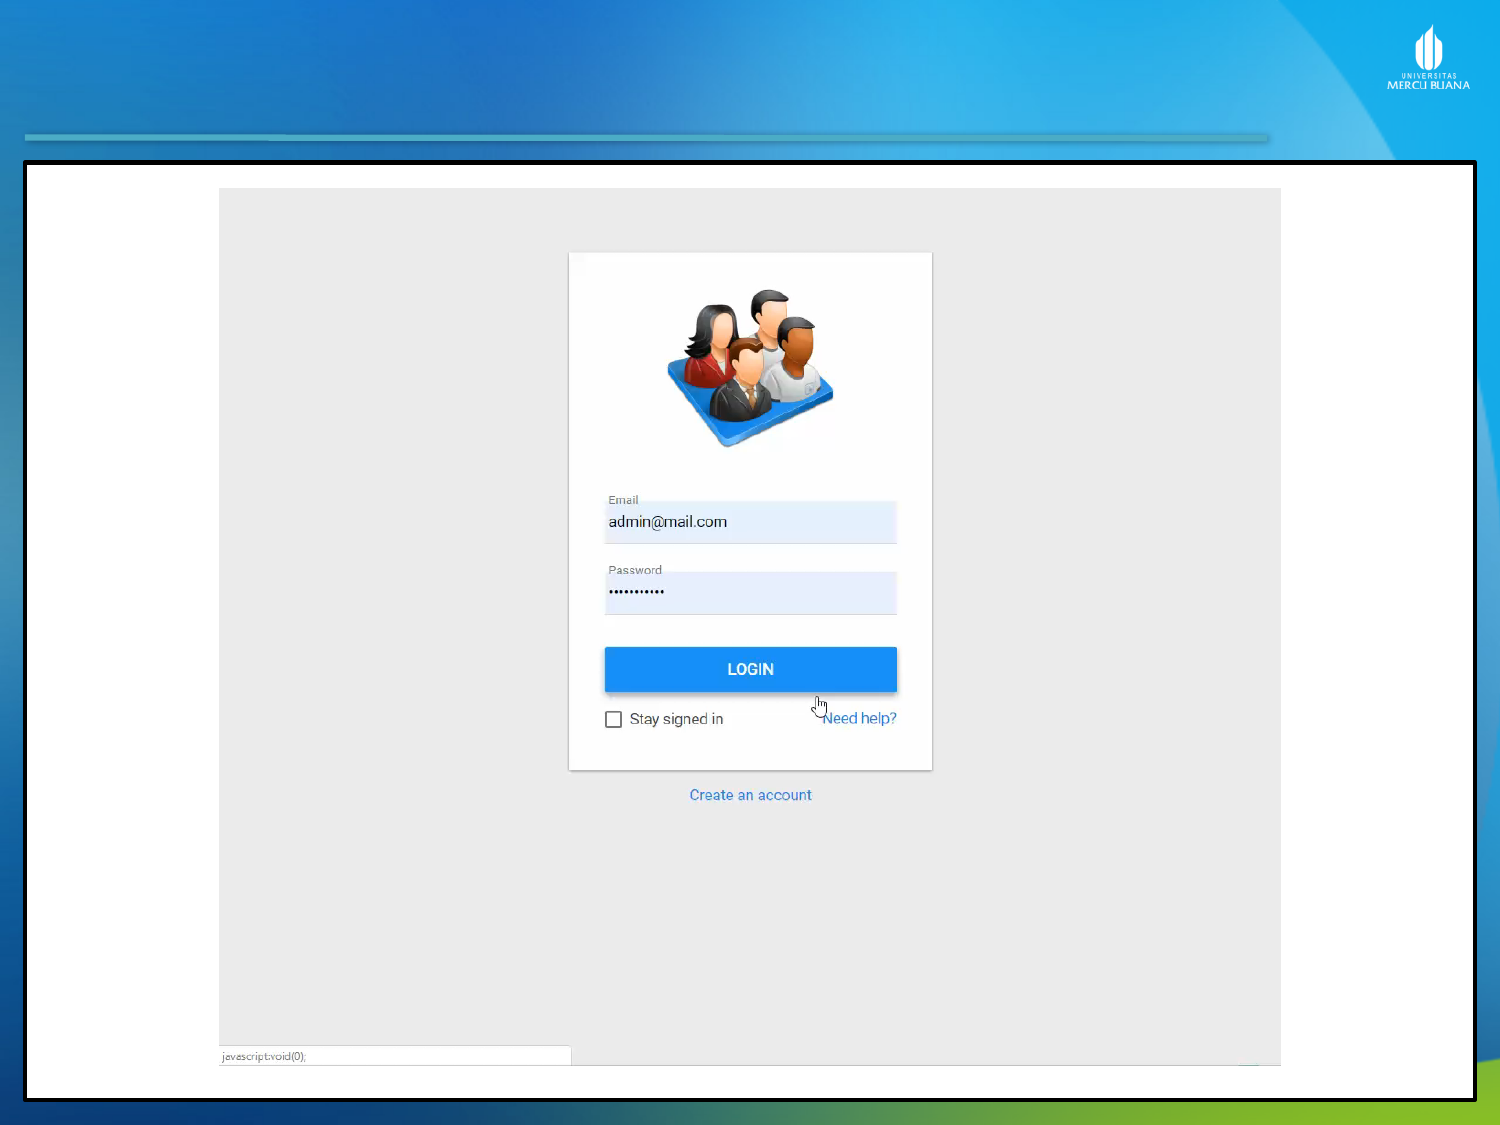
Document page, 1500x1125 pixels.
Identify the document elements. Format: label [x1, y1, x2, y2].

text_box [23, 160, 1477, 1102]
text_box [218, 187, 1282, 1067]
picture [0, 0, 1500, 1125]
